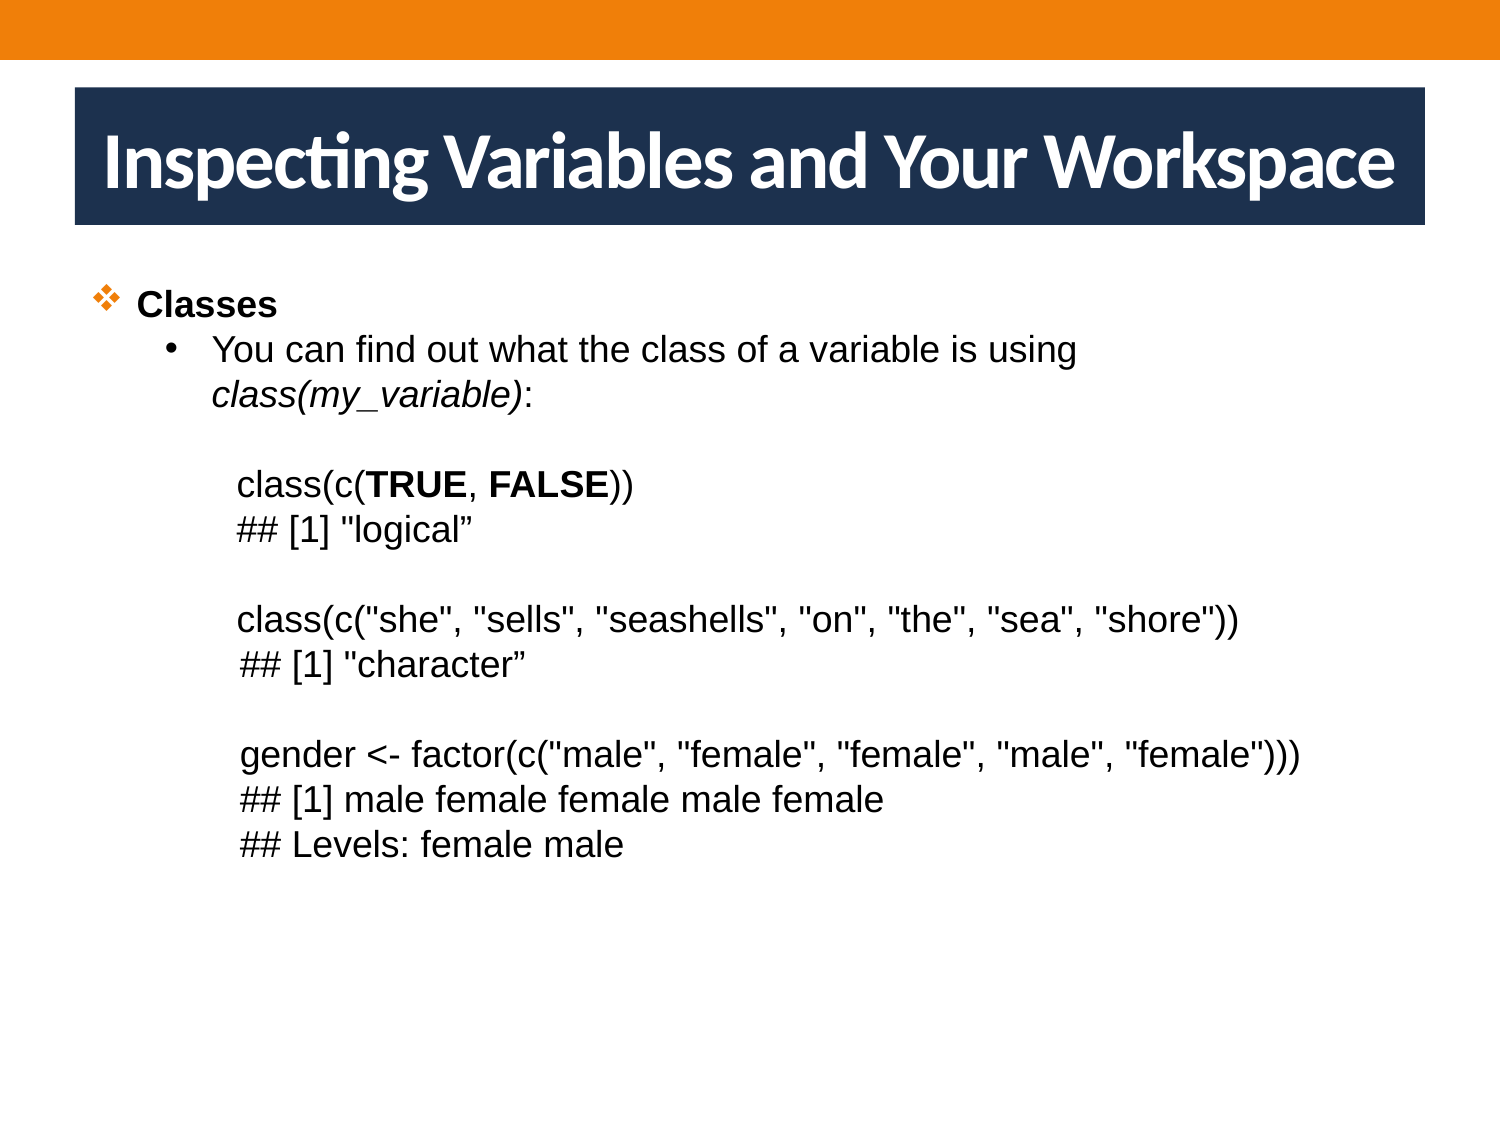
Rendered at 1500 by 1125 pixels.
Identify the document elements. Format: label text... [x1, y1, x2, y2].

text_box Inspecting Variables and Your Workspace [74, 87, 1425, 225]
text_box Classes You can find out what the class of a variable is using class(my_variable): class(c(TRUE, FALSE)) ## [1] "logical” class(c("she", "sells", "seashells", "on", "the", "sea", "shore")) ## [1] "character” gender <- factor(c("male", "female", "female", "male", "female"))) ## [1] male female female male female ## Levels: female male [74, 272, 1425, 963]
